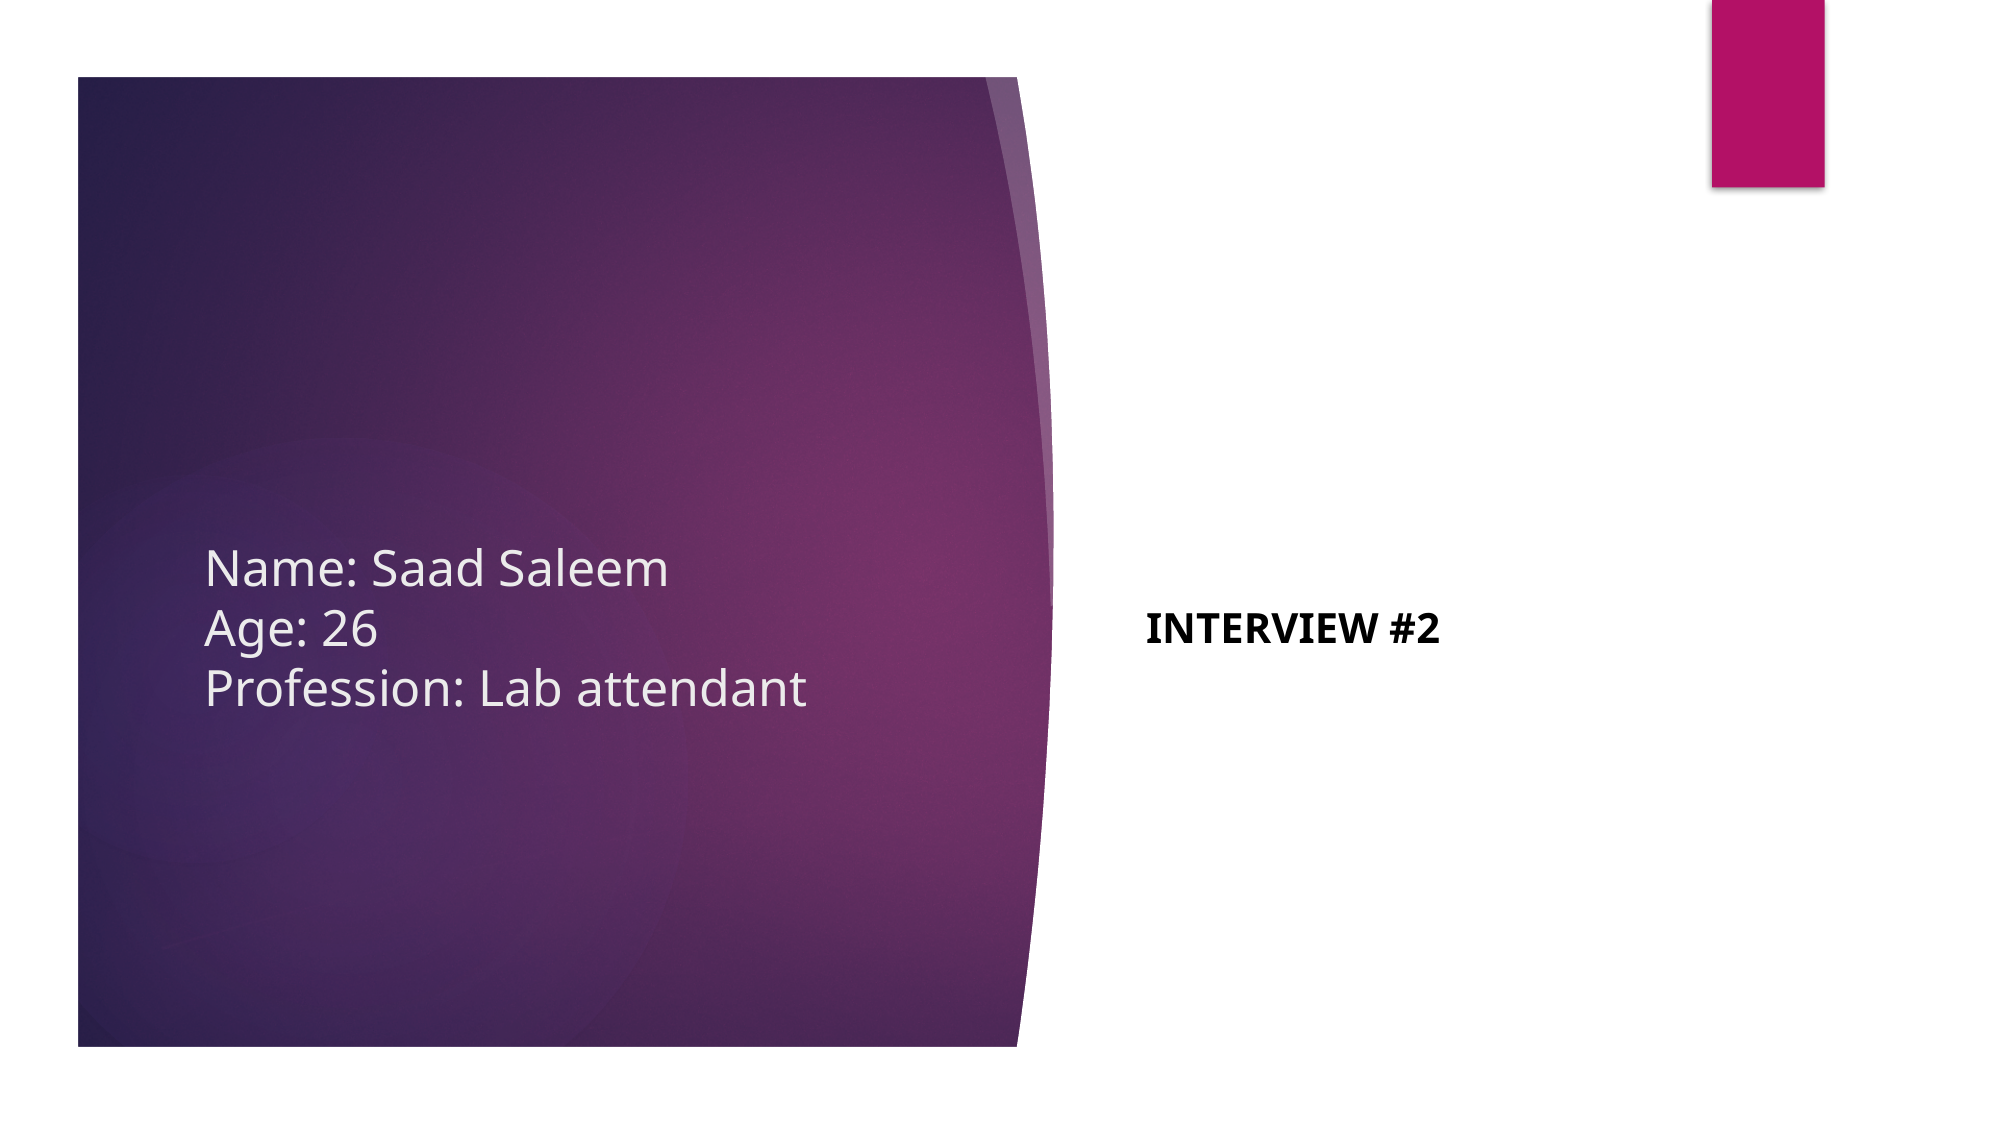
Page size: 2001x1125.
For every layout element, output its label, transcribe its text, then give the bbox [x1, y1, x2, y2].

list Interview #2 [1131, 439, 1748, 814]
title Name: Saad Saleem Age: 26 Profession: Lab attendant [189, 439, 904, 814]
